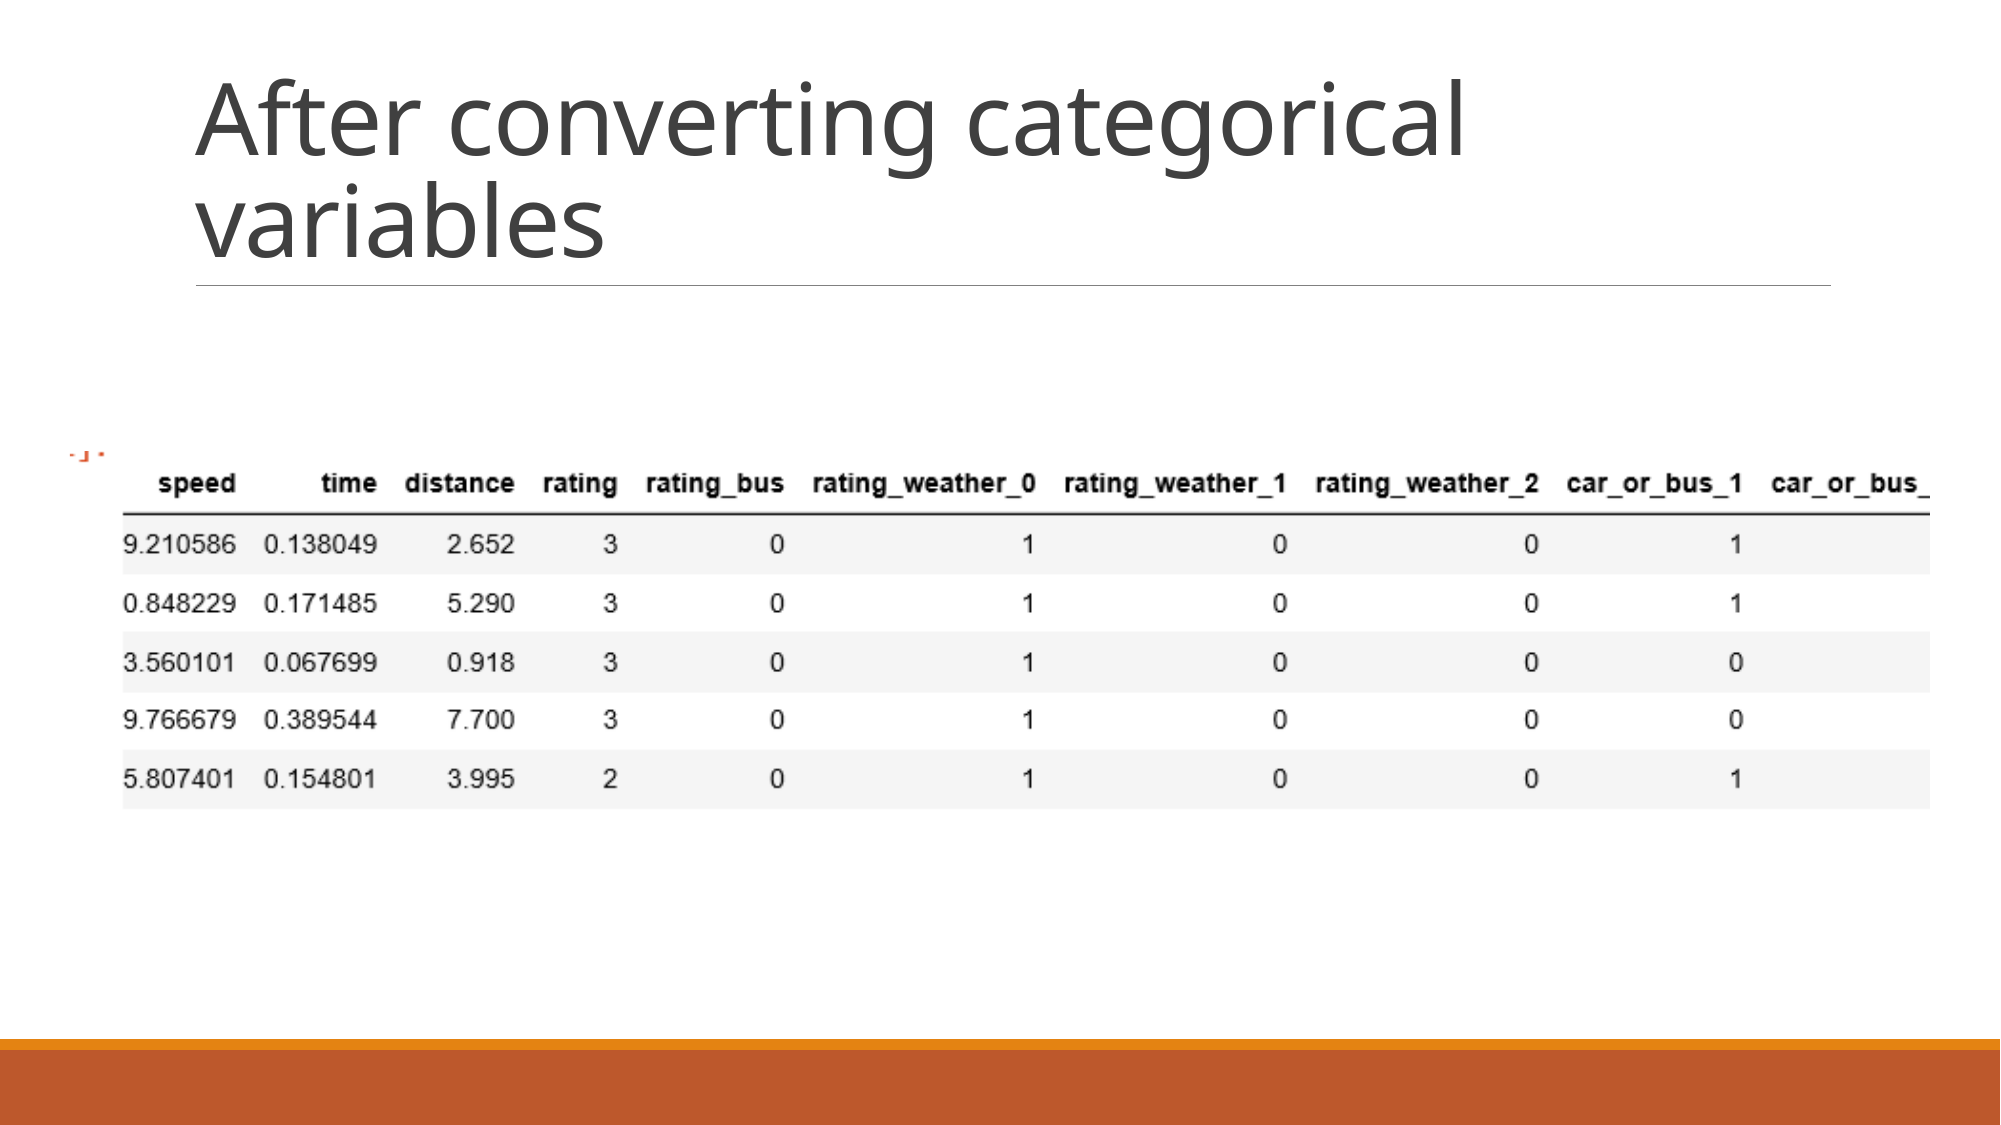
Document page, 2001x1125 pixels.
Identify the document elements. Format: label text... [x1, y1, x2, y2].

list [69, 450, 1931, 816]
title After converting categorical variables [180, 47, 1830, 285]
